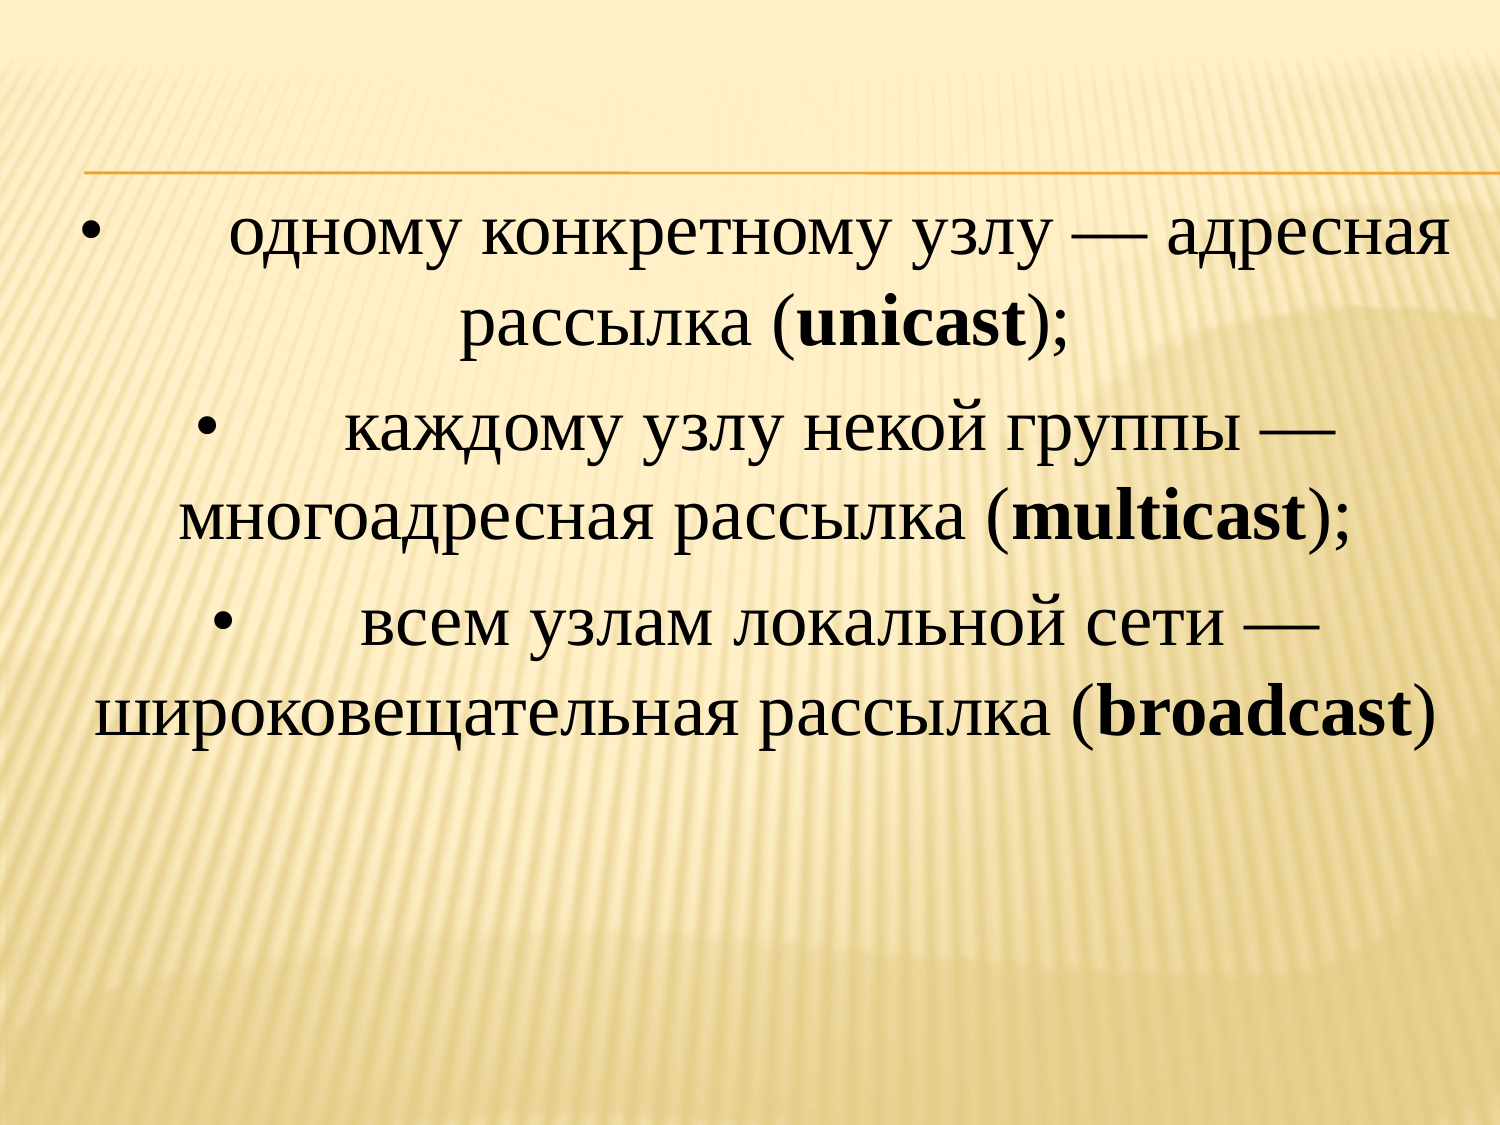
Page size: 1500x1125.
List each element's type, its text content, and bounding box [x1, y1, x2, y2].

list • одному конкретному узлу — адресная рассылка (unicast); • каждому узлу некой группы — многоадресная рассылка (multicast); • всем узлам локальной сети — широковещательная рассылка (broadcast) [53, 172, 1479, 1125]
